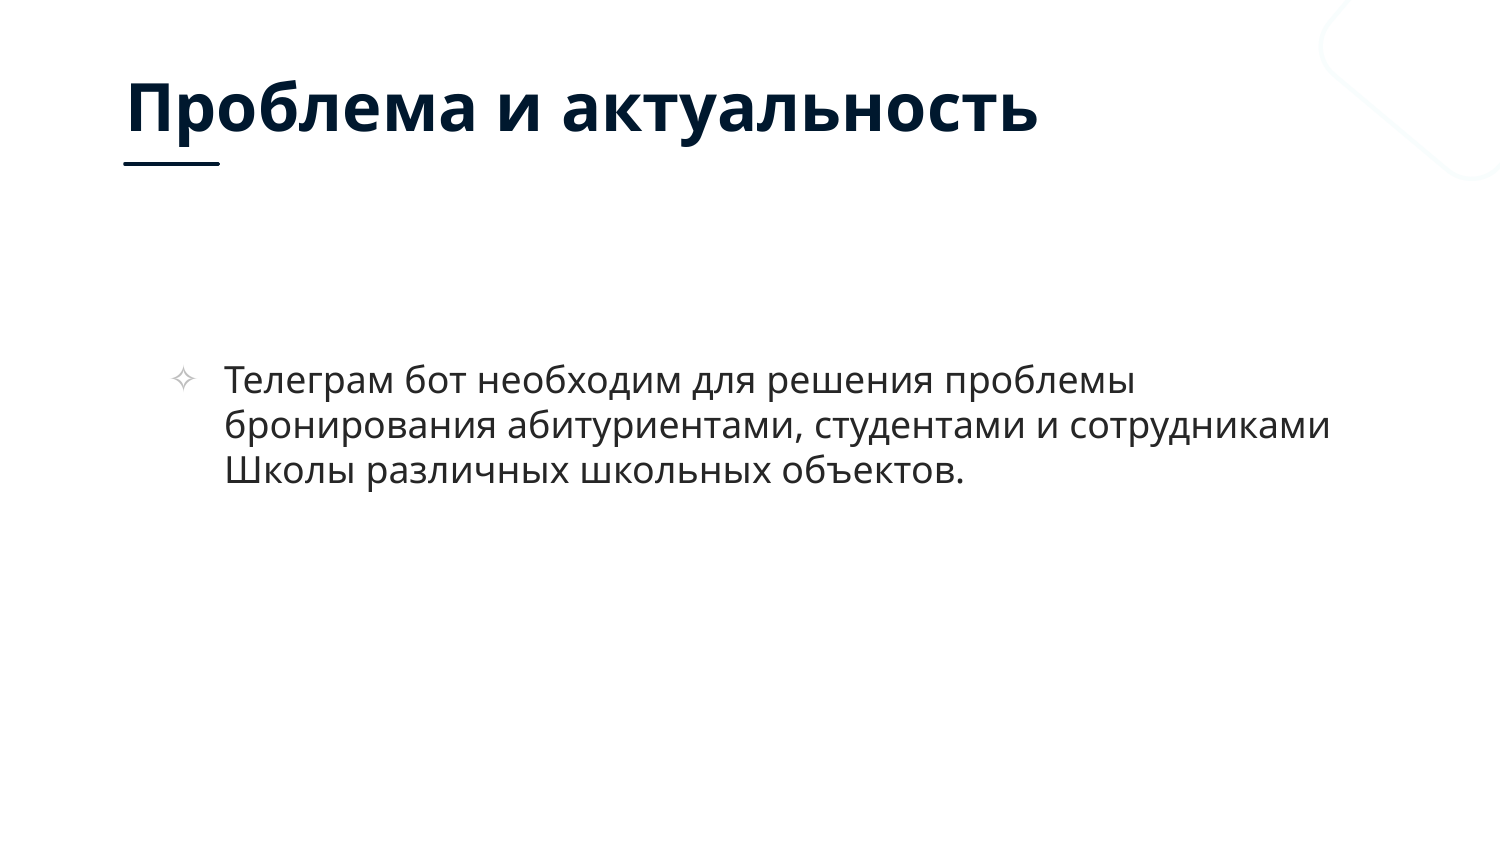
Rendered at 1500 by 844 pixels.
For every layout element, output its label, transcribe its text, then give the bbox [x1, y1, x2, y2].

list Телеграм бот необходим для решения проблемы бронирования абитуриентами, студентами и сотрудниками Школы различных школьных объектов. [152, 340, 1348, 686]
title Проблема и актуальность [109, 53, 1305, 153]
